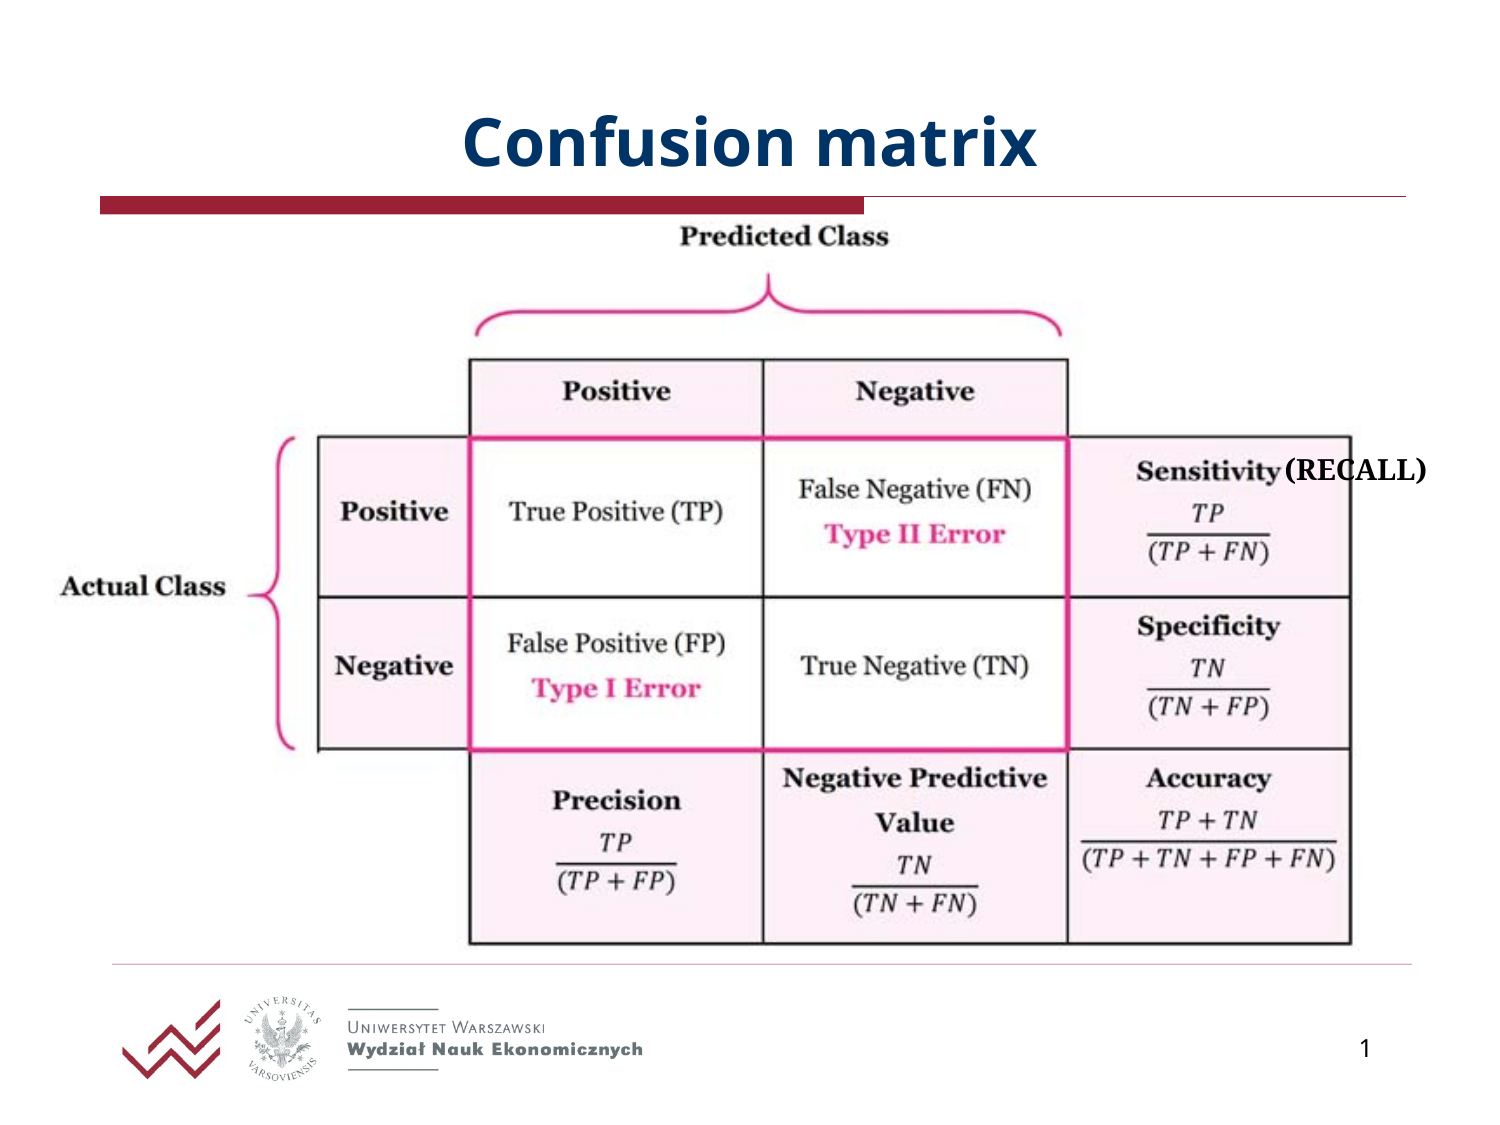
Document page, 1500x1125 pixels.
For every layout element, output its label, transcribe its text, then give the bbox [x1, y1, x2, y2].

title Confusion matrix [0, 52, 1500, 188]
text_box (RECALL) [1368, 444, 1459, 494]
picture [52, 219, 1365, 1125]
